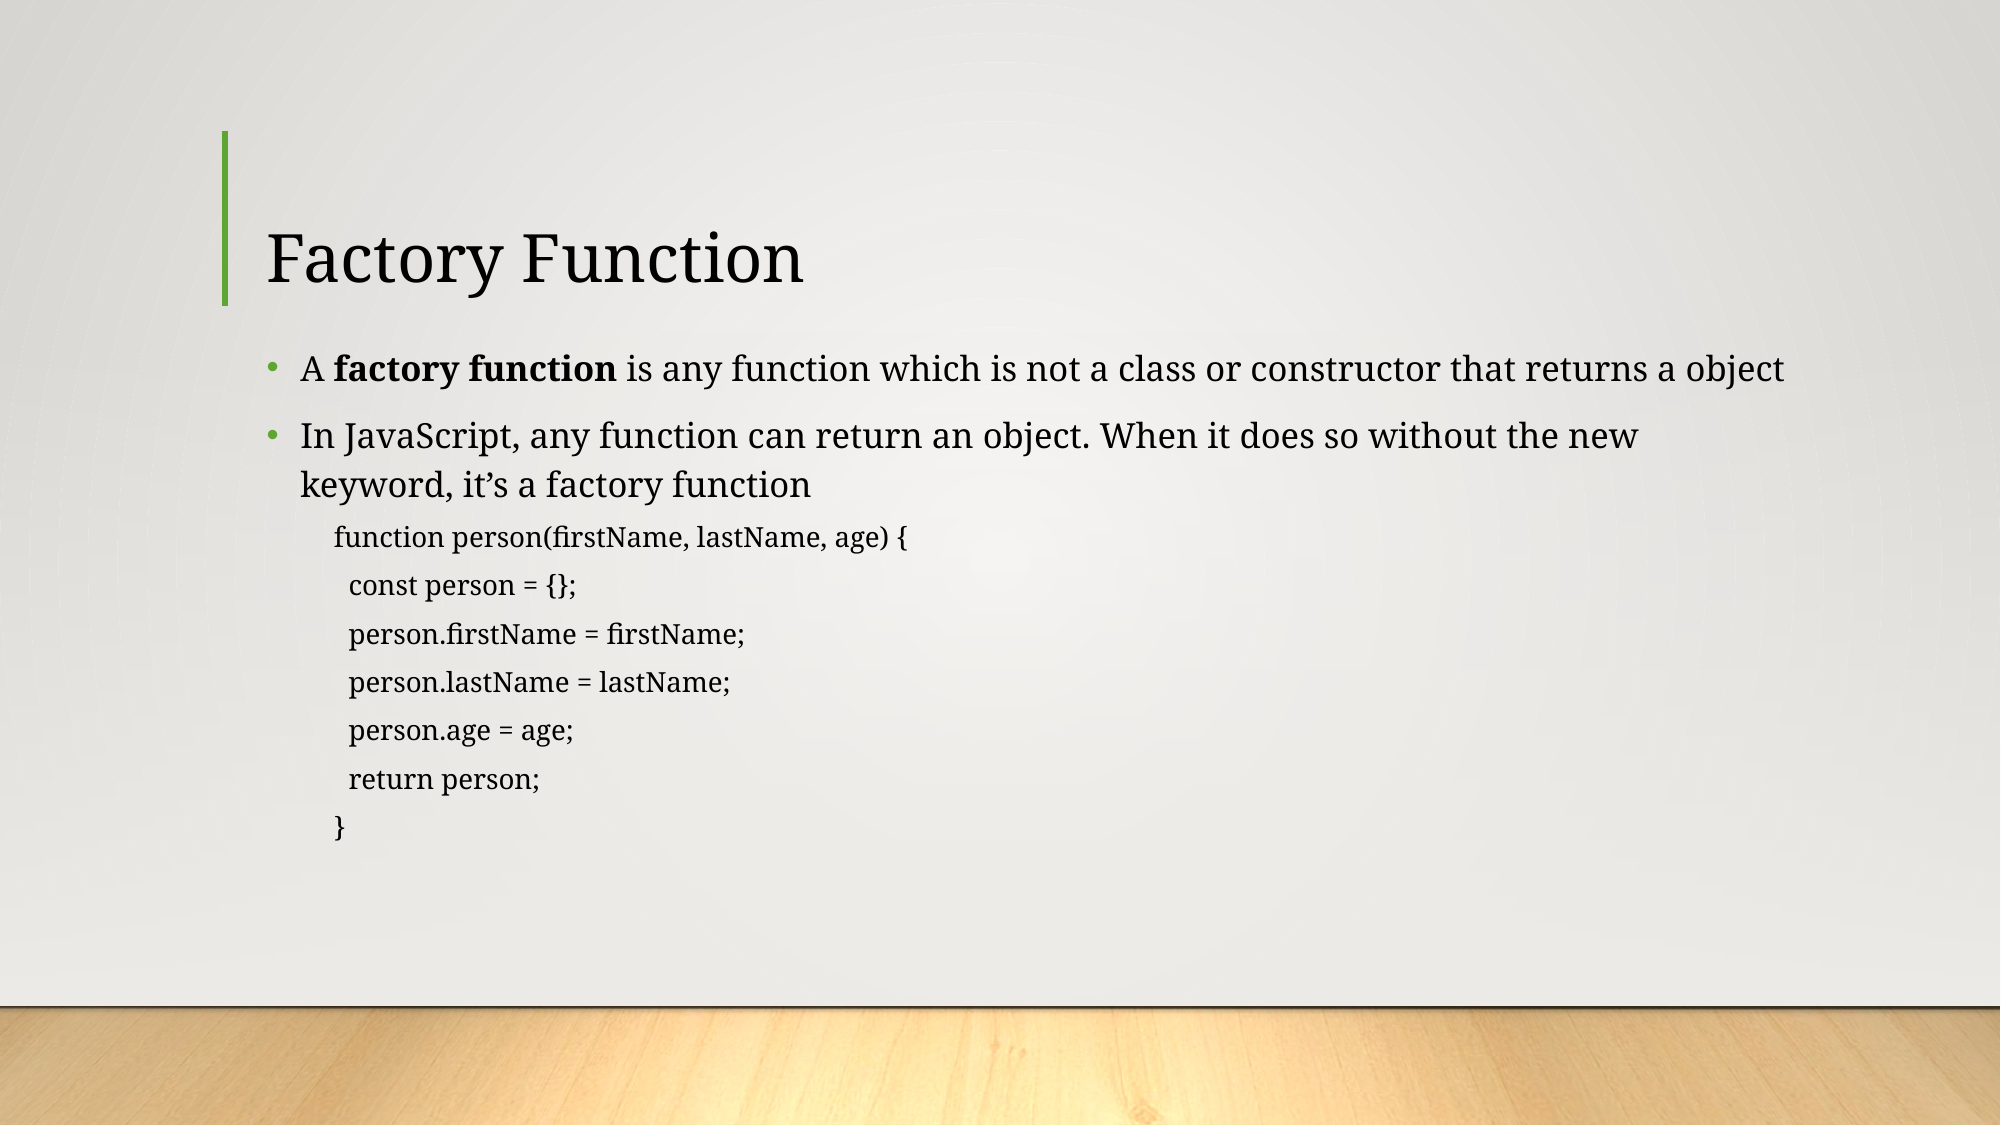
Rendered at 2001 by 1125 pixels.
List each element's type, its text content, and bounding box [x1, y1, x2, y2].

title Factory Function [251, 131, 1814, 305]
picture [0, 1006, 2000, 1125]
list A factory function is any function which is not a class or constructor that returns a object In JavaScript, any function can return an object. When it does so without the new keyword, it’s a factory function function person(firstName, lastName, age) { const person = {}; person.firstName = firstName; person.lastName = lastName; person.age = age; return person; } [251, 330, 1814, 897]
